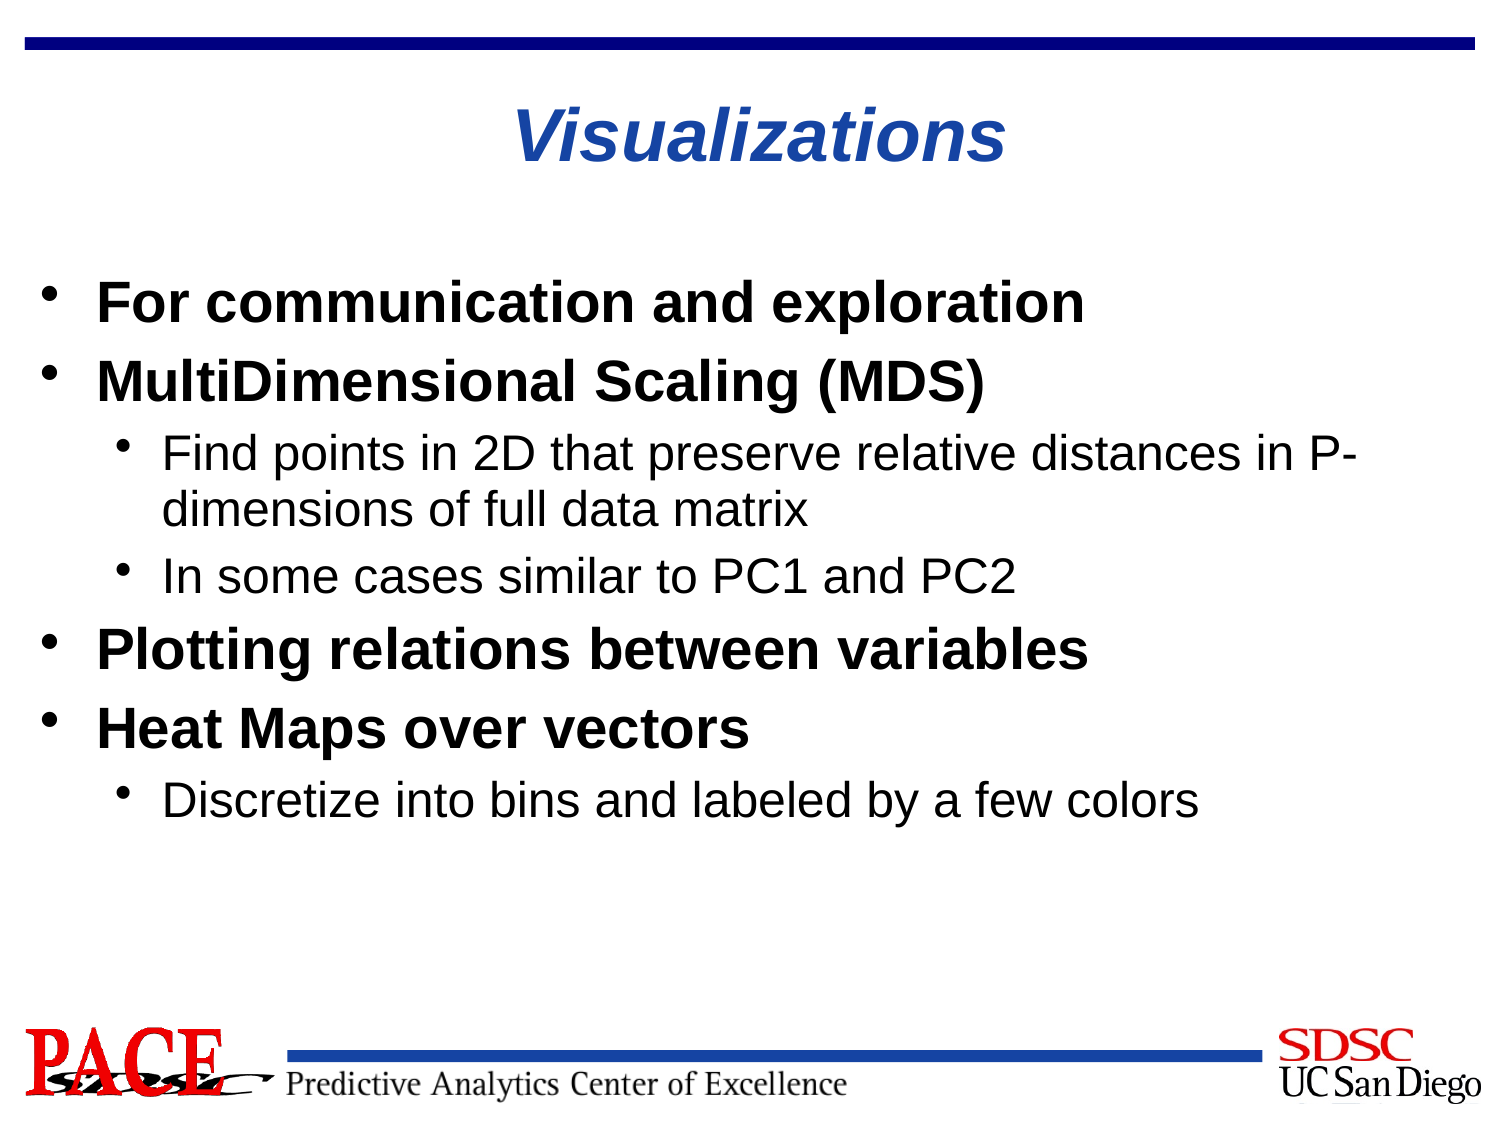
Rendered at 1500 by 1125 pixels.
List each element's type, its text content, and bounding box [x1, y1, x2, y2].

picture [286, 1064, 858, 1103]
title Visualizations [24, 50, 1475, 221]
picture [25, 1025, 276, 1101]
picture [1279, 1028, 1413, 1061]
list For communication and exploration MultiDimensional Scaling (MDS) Find points in 2D that preserve relative distances in P-dimensions of full data matrix In some cases similar to PC1 and PC2 Plotting relations between variables Heat Maps over vectors Discretize into bins and labeled by a few colors [24, 262, 1475, 975]
picture [1279, 1066, 1481, 1104]
